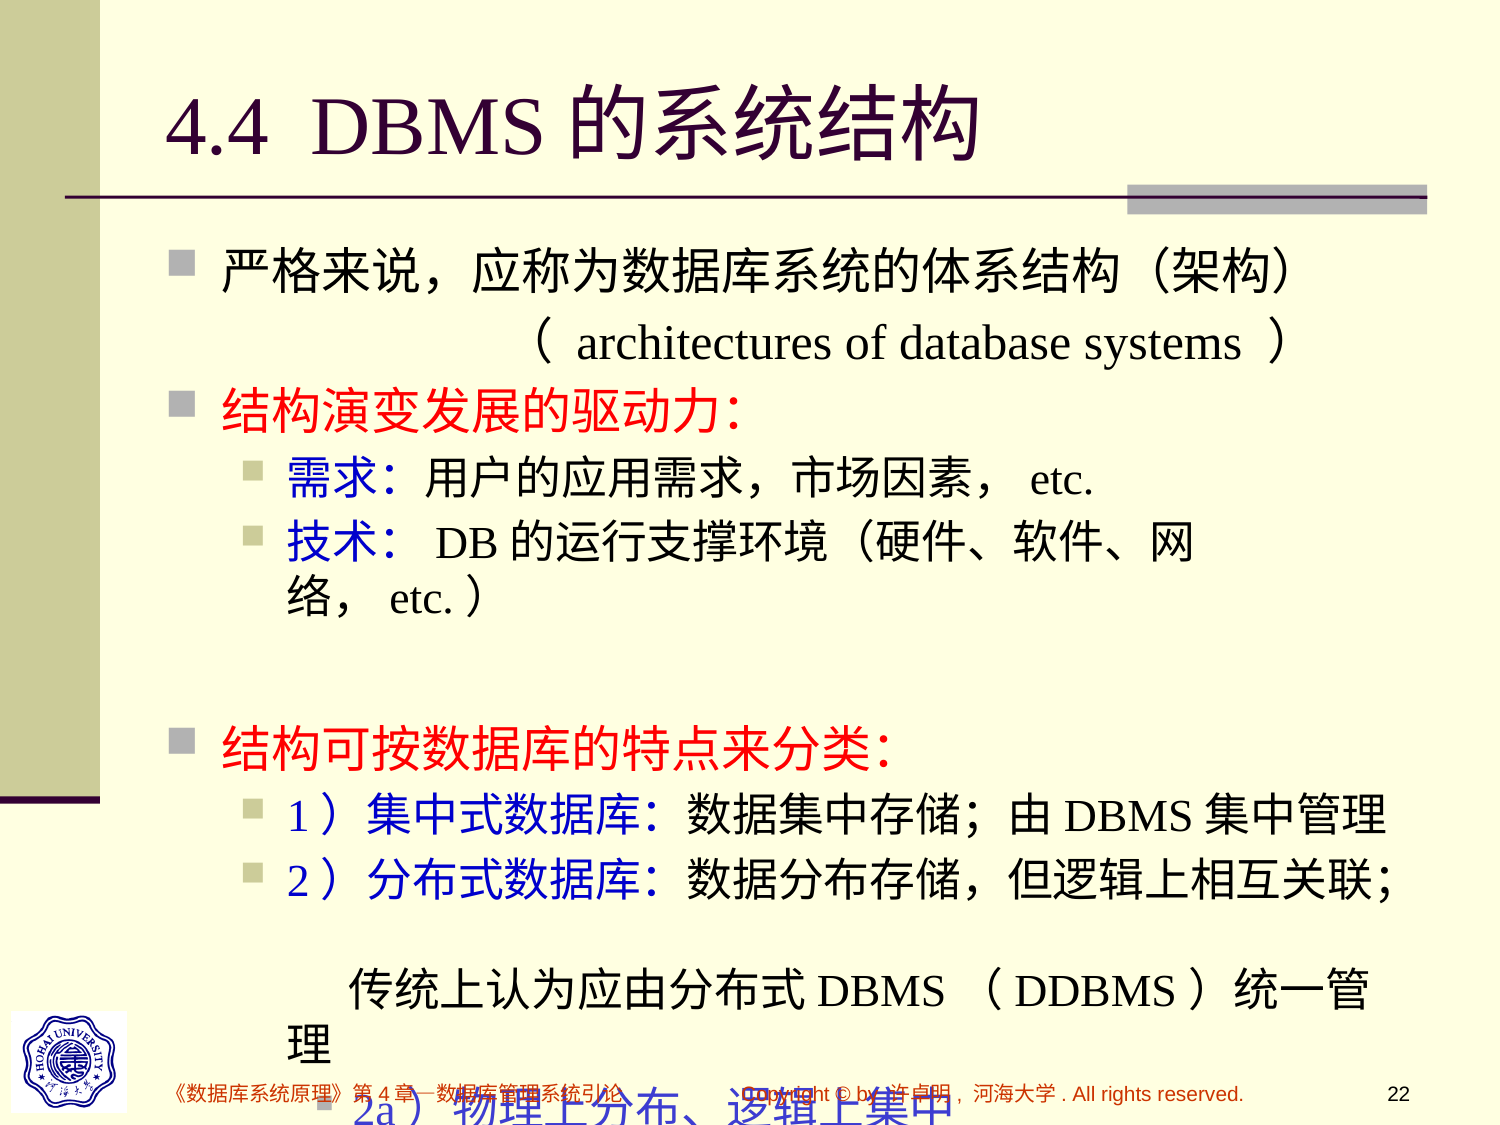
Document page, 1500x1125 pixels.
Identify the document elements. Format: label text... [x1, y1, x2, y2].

slide_number Copyright © by 许卓明, 河海大学. All rights reserved. [726, 1073, 1294, 1115]
list 严格来说，应称为数据库系统的体系结构（架构） （ architectures of database systems ） 结构演变发展的驱动力： 需求：用户的应用需求，市场因素，etc. 技术：DB的运行支撑环境（硬件、软件、网络，etc.） 结构可按数据库的特点来分类： 1）集中式数据库：数据集中存储；由DBMS集中管理 2）分布式数据库：数据分布存储，但逻辑上相互关联； 传统上认为应由分布式DBMS（DDBMS）统一管理 2a）物理上分布、逻辑上集中 2b）物理上分布、逻辑上分布 [149, 231, 1426, 1048]
picture [11, 1011, 127, 1113]
title 4.4 DBMS的系统结构 [149, 45, 1426, 197]
slide_number 22 [1316, 1073, 1425, 1115]
footer 《数据库系统原理》第4章—数据库管理系统引论 [151, 1073, 703, 1115]
